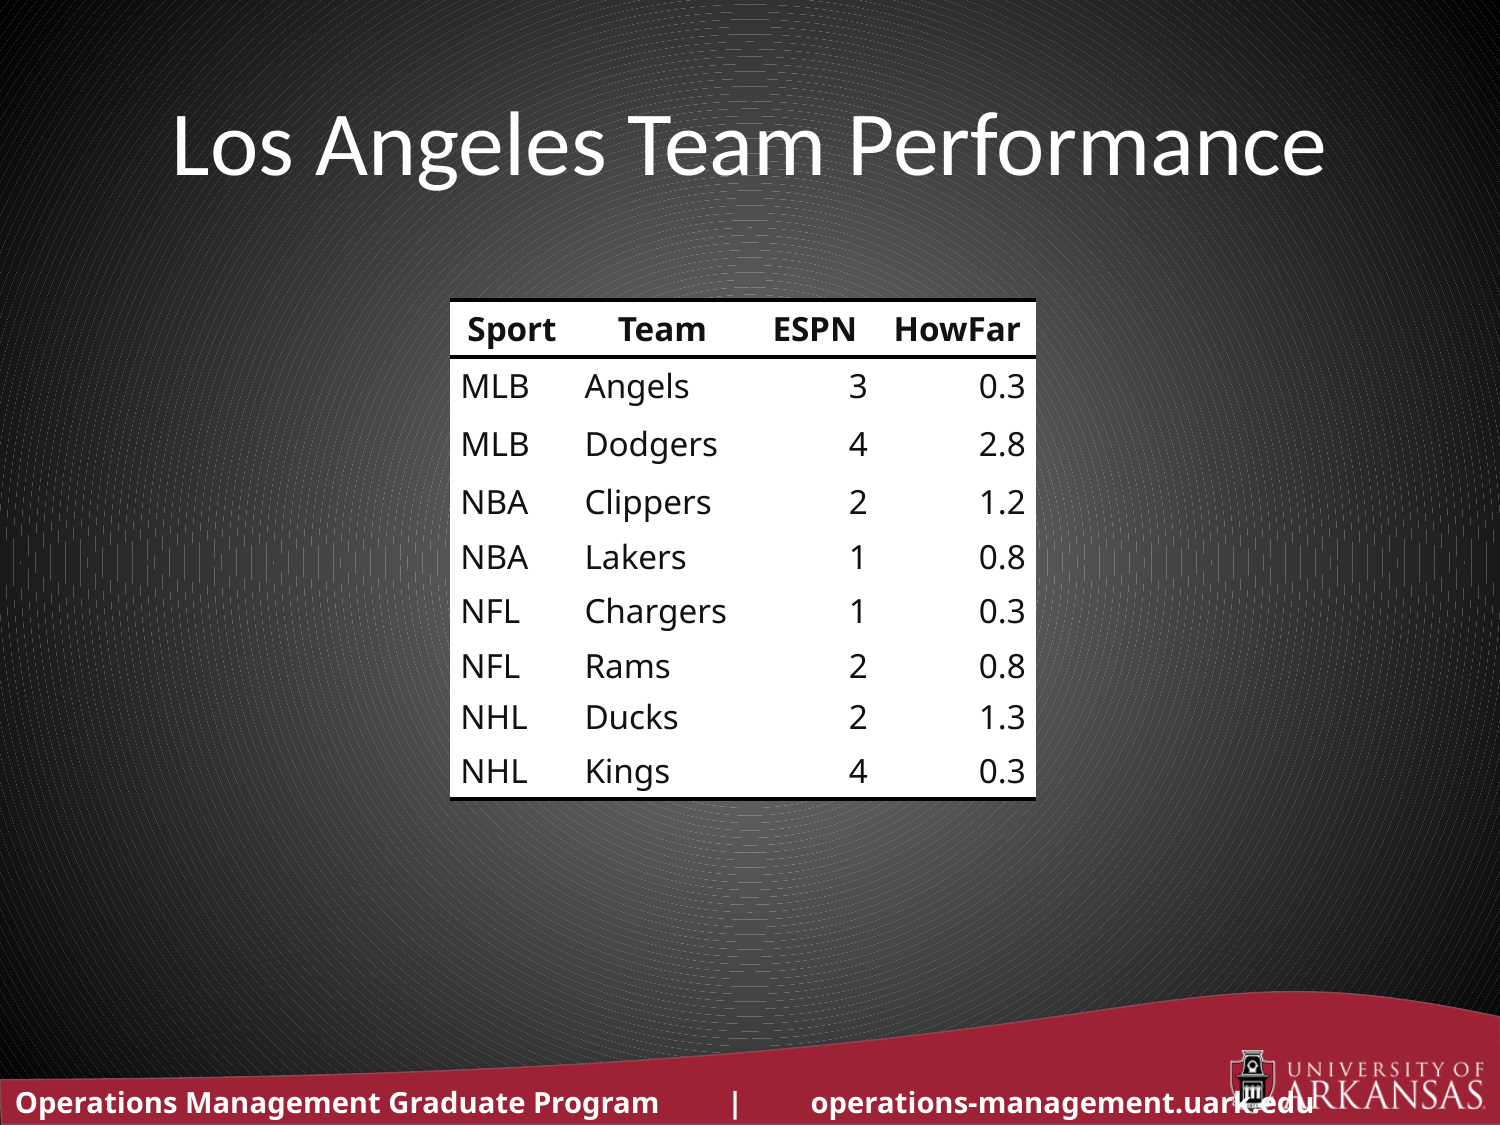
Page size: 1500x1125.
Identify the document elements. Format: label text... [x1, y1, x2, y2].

table_header HowFar [878, 302, 1036, 355]
table_cell MLB [450, 415, 574, 473]
table_cell NHL [450, 691, 574, 742]
table_cell Ducks [574, 691, 751, 742]
table_cell Kings [574, 742, 751, 797]
table_cell NBA [450, 531, 574, 582]
table_cell 3 [751, 359, 878, 415]
table_cell Chargers [574, 582, 751, 640]
table_cell 2 [751, 691, 878, 742]
table_cell 0.3 [878, 742, 1036, 797]
table_cell 2 [751, 640, 878, 691]
table_cell 2.8 [878, 415, 1036, 473]
table_cell Clippers [574, 473, 751, 531]
table_cell NFL [450, 582, 574, 640]
table_header Sport [450, 302, 574, 355]
table_cell NFL [450, 640, 574, 691]
table_cell 2 [751, 473, 878, 531]
table_cell MLB [450, 359, 574, 415]
table_cell NHL [450, 742, 574, 797]
table_cell Dodgers [574, 415, 751, 473]
picture [1208, 1044, 1497, 1121]
table_cell 4 [751, 742, 878, 797]
table_cell NBA [450, 473, 574, 531]
table_cell Angels [574, 359, 751, 415]
table_cell 1 [751, 582, 878, 640]
table_cell Rams [574, 640, 751, 691]
table_cell 0.8 [878, 640, 1036, 691]
table_header Team [574, 302, 751, 355]
table_cell 0.3 [878, 359, 1036, 415]
table_header ESPN [751, 302, 878, 355]
table_cell 0.8 [878, 531, 1036, 582]
table_cell 1 [751, 531, 878, 582]
table_cell 4 [751, 415, 878, 473]
table_cell 1.2 [878, 473, 1036, 531]
table_cell 0.3 [878, 582, 1036, 640]
table_cell 1.3 [878, 691, 1036, 742]
table_cell Lakers [574, 531, 751, 582]
title Los Angeles Team Performance [75, 45, 1425, 233]
